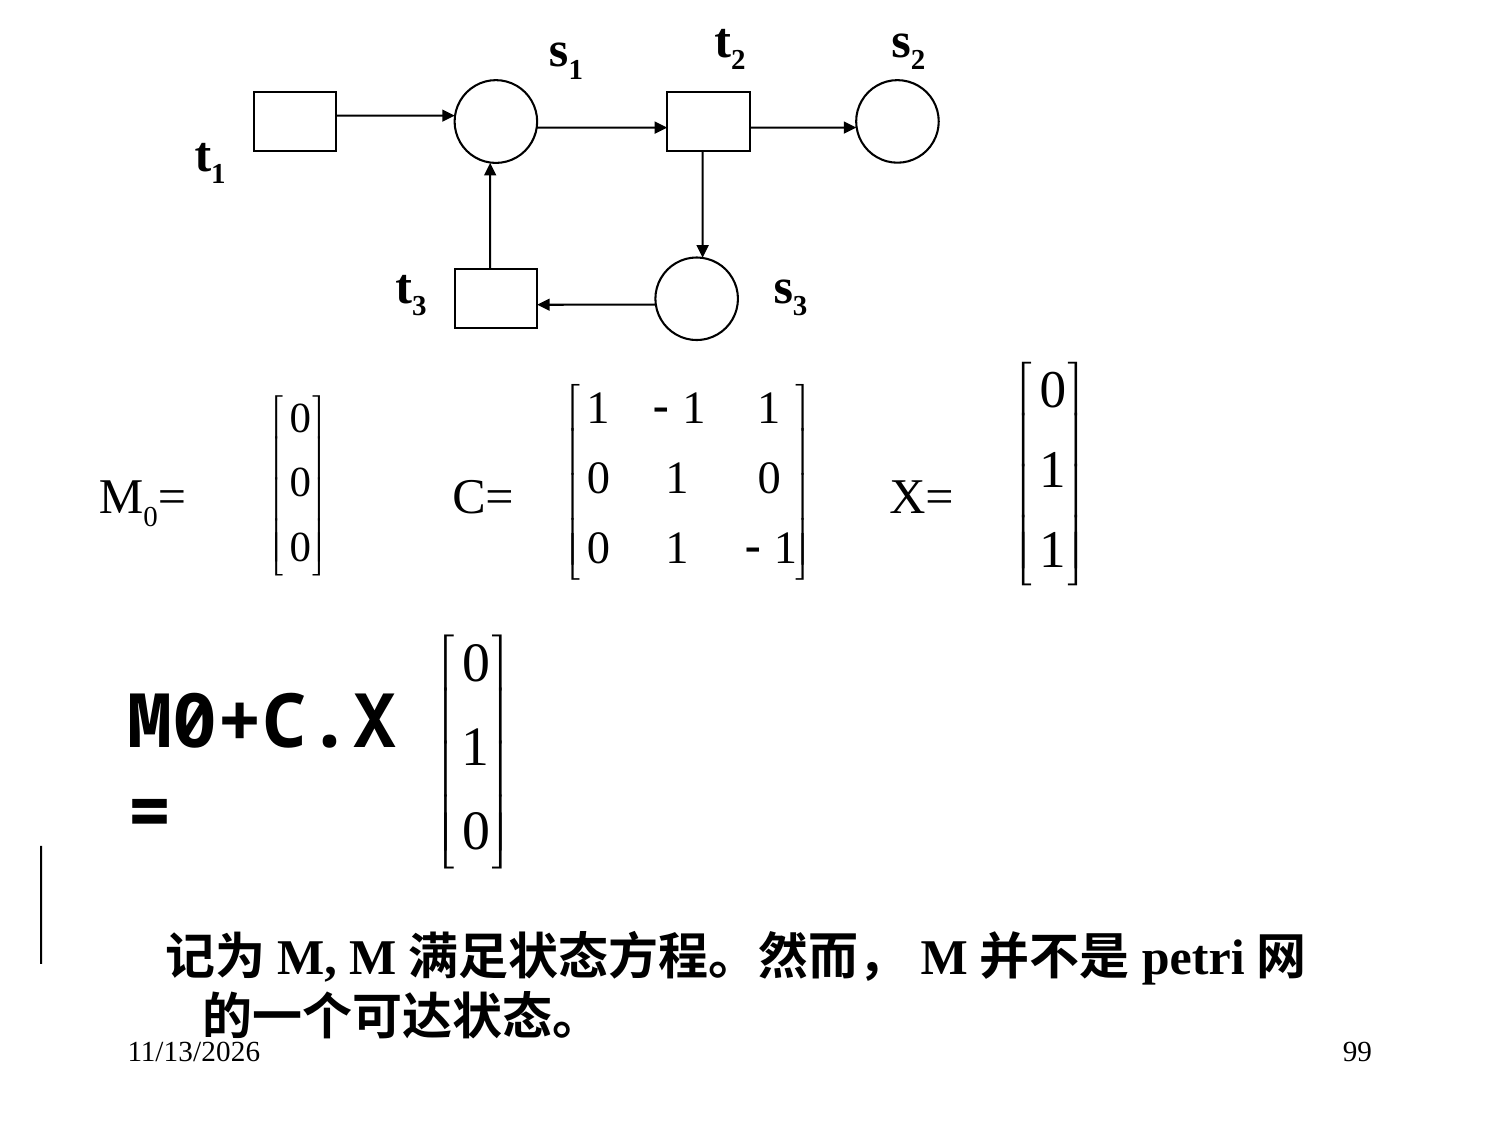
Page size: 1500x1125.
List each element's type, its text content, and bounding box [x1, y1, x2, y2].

text_box C= [342, 456, 555, 532]
text_box M0+C.X= [112, 668, 425, 857]
text_box t1 [29, 113, 224, 197]
text_box M0= [0, 456, 260, 540]
text_box 记为M, M满足状态方程。然而，M并不是petri网的一个可达状态。 [0, 916, 1329, 1052]
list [265, 385, 338, 587]
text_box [229, 0, 963, 341]
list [430, 621, 525, 882]
text_box X= [826, 456, 1004, 532]
slide_number 99 [1074, 1025, 1388, 1100]
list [560, 373, 822, 591]
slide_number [112, 1052, 425, 1100]
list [1009, 349, 1099, 599]
